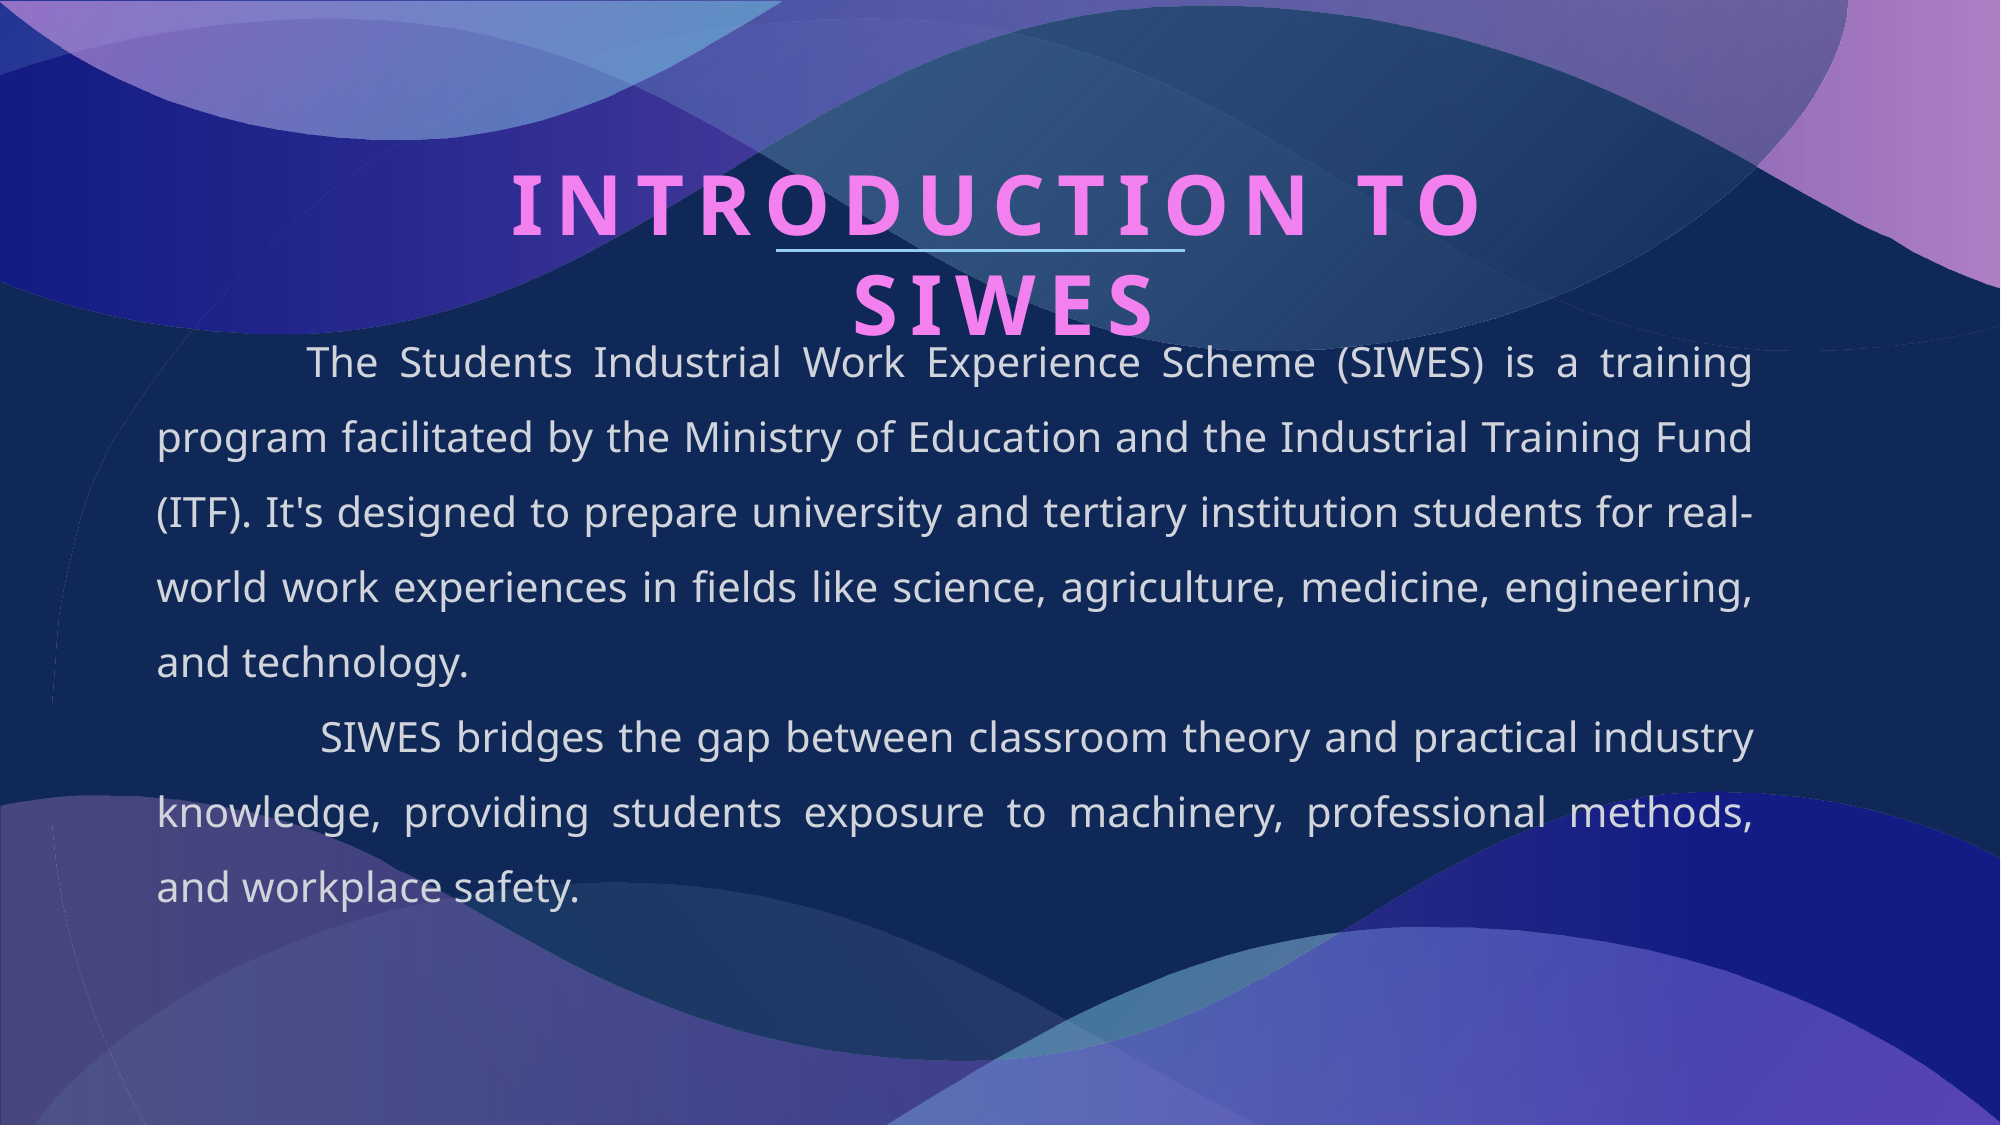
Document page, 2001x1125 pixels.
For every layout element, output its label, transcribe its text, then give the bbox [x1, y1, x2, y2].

text_box The Students Industrial Work Experience Scheme (SIWES) is a training program facilitated by the Ministry of Education and the Industrial Training Fund (ITF). It's designed to prepare university and tertiary institution students for real-world work experiences in fields like science, agriculture, medicine, engineering, and technology. SIWES bridges the gap between classroom theory and practical industry knowledge, providing students exposure to machinery, professional methods, and workplace safety. [141, 303, 1770, 919]
title INTRODUCTION to siwes [366, 144, 1640, 248]
